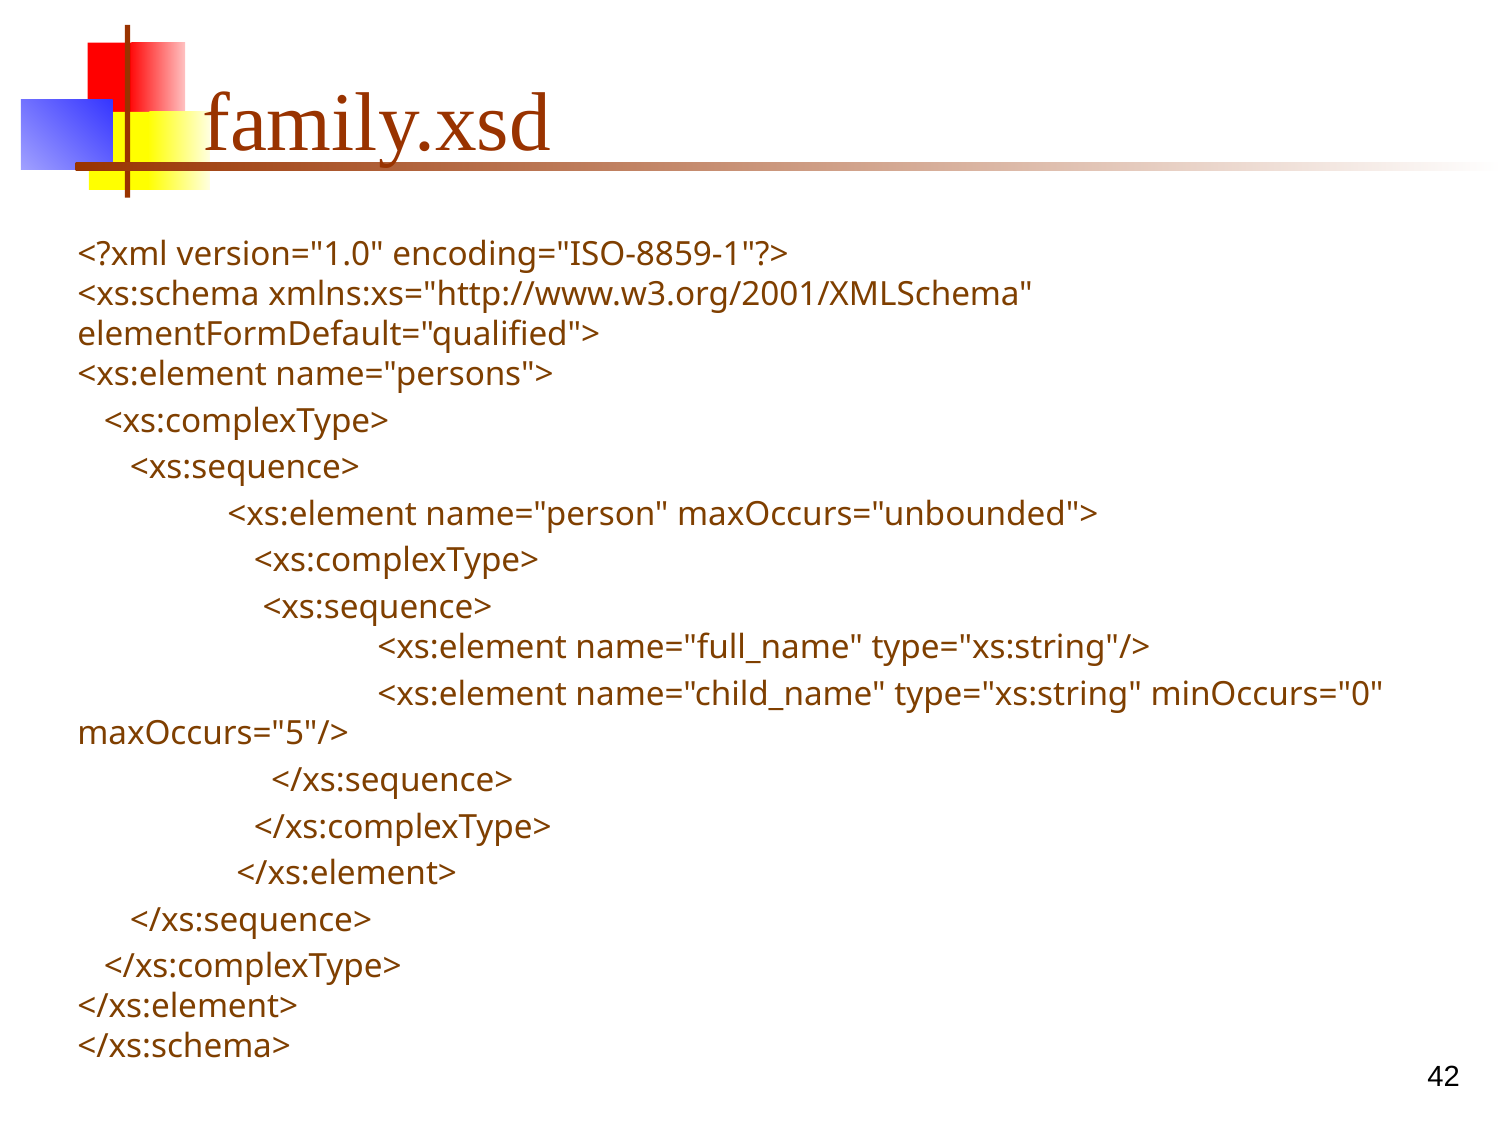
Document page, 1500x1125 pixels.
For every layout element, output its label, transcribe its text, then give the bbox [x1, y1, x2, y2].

list <?xml version="1.0" encoding="ISO-8859-1"?> <xs:schema xmlns:xs="http://www.w3.org/2001/XMLSchema" elementFormDefault="qualified"> <xs:element name="persons"> <xs:complexType> <xs:sequence> <xs:element name="person" maxOccurs="unbounded"> <xs:complexType> <xs:sequence> <xs:element name="full_name" type="xs:string"/> <xs:element name="child_name" type="xs:string" minOccurs="0" maxOccurs="5"/> </xs:sequence> </xs:complexType> </xs:element> </xs:sequence> </xs:complexType> </xs:element> </xs:schema> [62, 224, 1469, 1088]
text_box ‹#› [1162, 1024, 1475, 1100]
title family.xsd [187, 37, 1466, 175]
